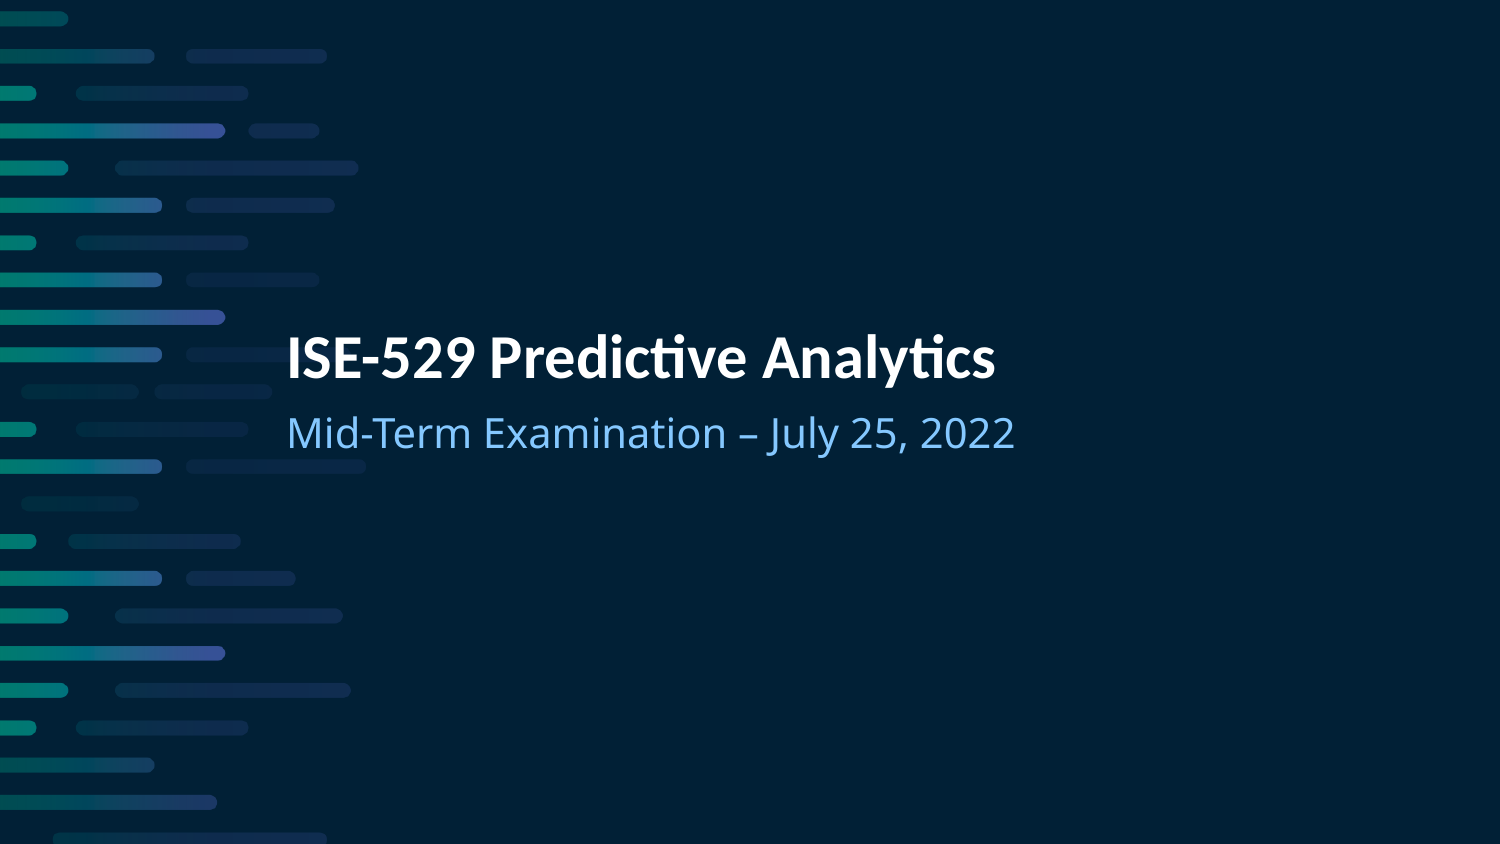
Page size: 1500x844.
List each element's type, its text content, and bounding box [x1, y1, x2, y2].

list ISE-529 Predictive Analytics [271, 143, 1320, 399]
list Mid-Term Examination – July 25, 2022 [271, 407, 1320, 647]
picture [0, 0, 366, 844]
